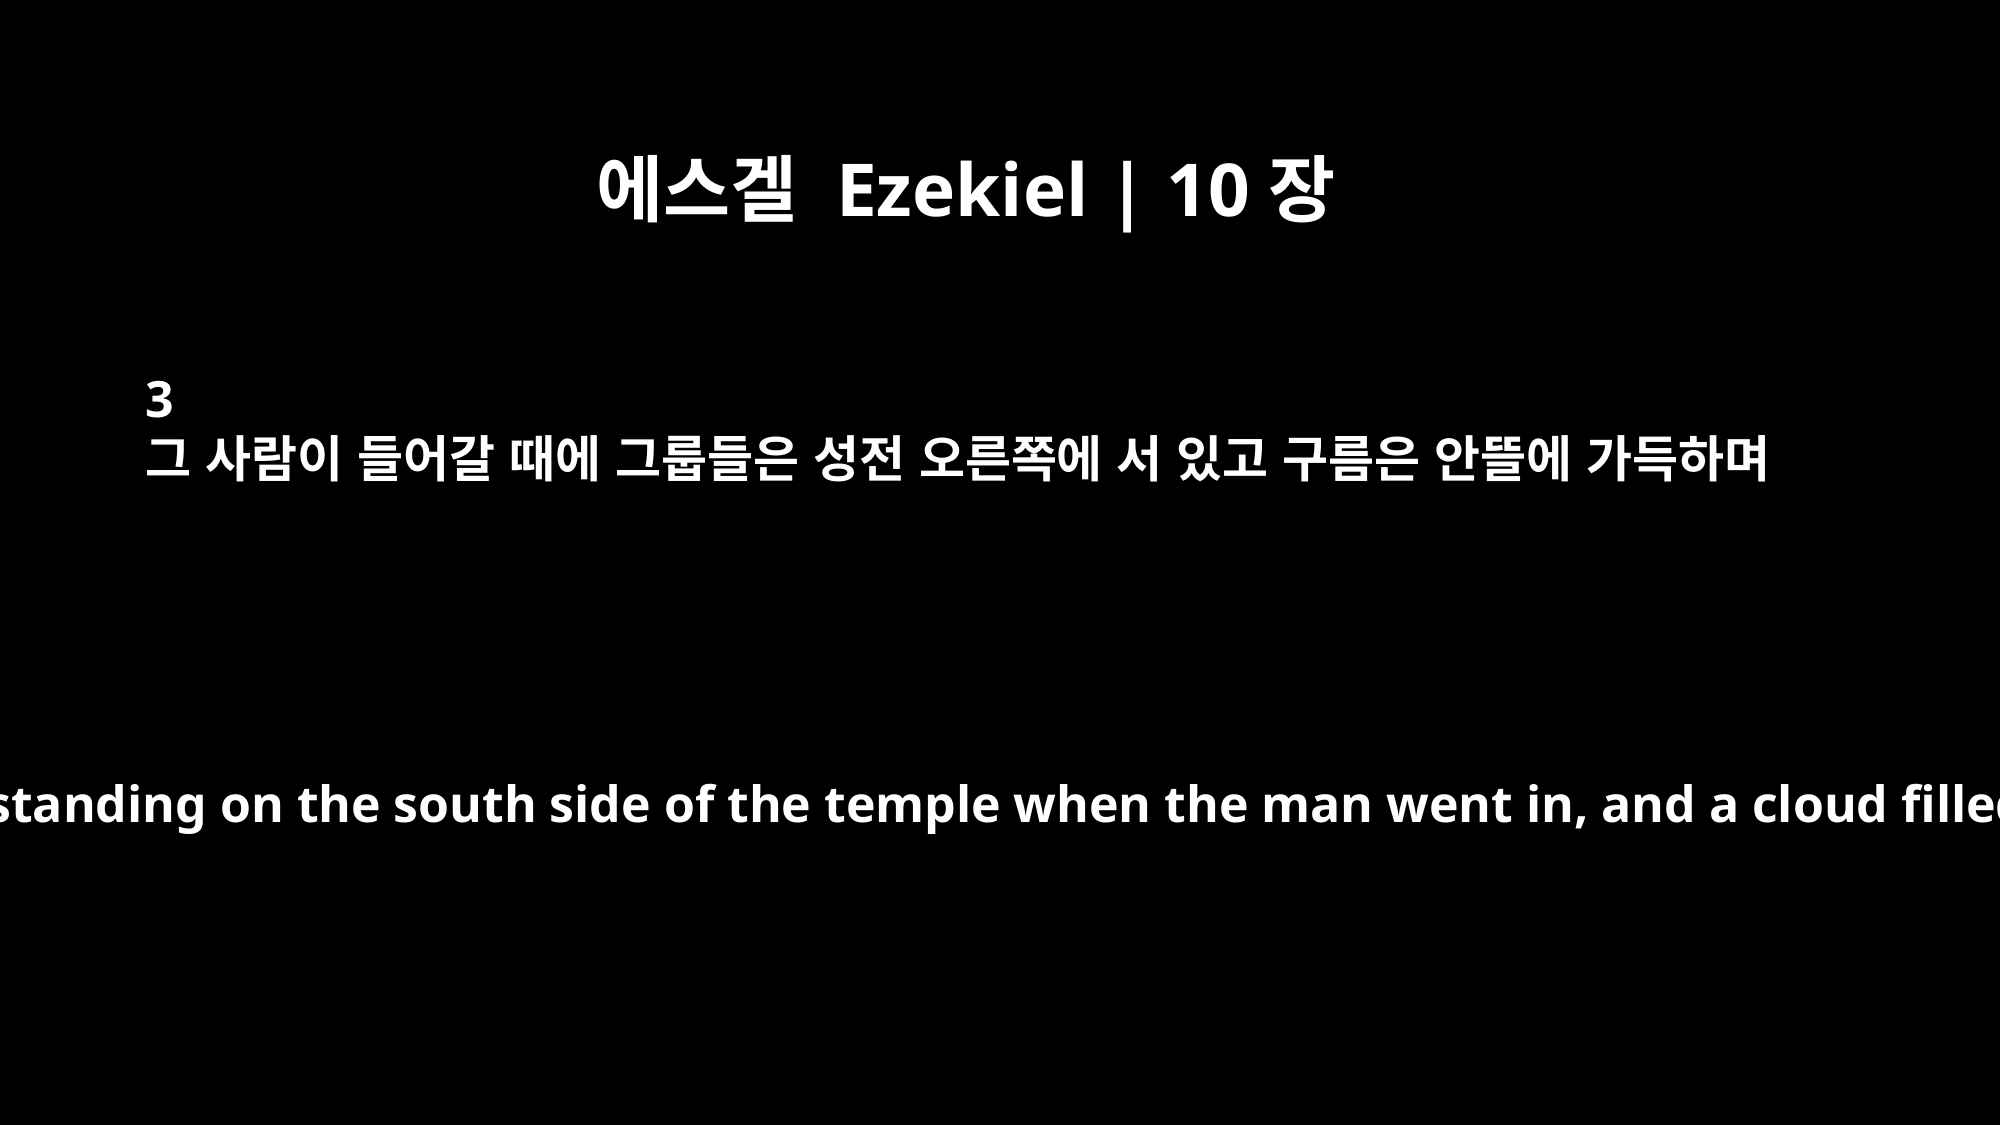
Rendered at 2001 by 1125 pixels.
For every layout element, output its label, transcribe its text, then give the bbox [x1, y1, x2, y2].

text_box Now the cherubim were standing on the south side of the temple when the man went in, and a cloud filled the inner court. [0, 764, 2000, 840]
text_box 3 그 사람이 들어갈 때에 그룹들은 성전 오른쪽에 서 있고 구름은 안뜰에 가득하며 [130, 359, 1787, 495]
text_box 에스겔 Ezekiel | 10장 [581, 136, 1351, 239]
